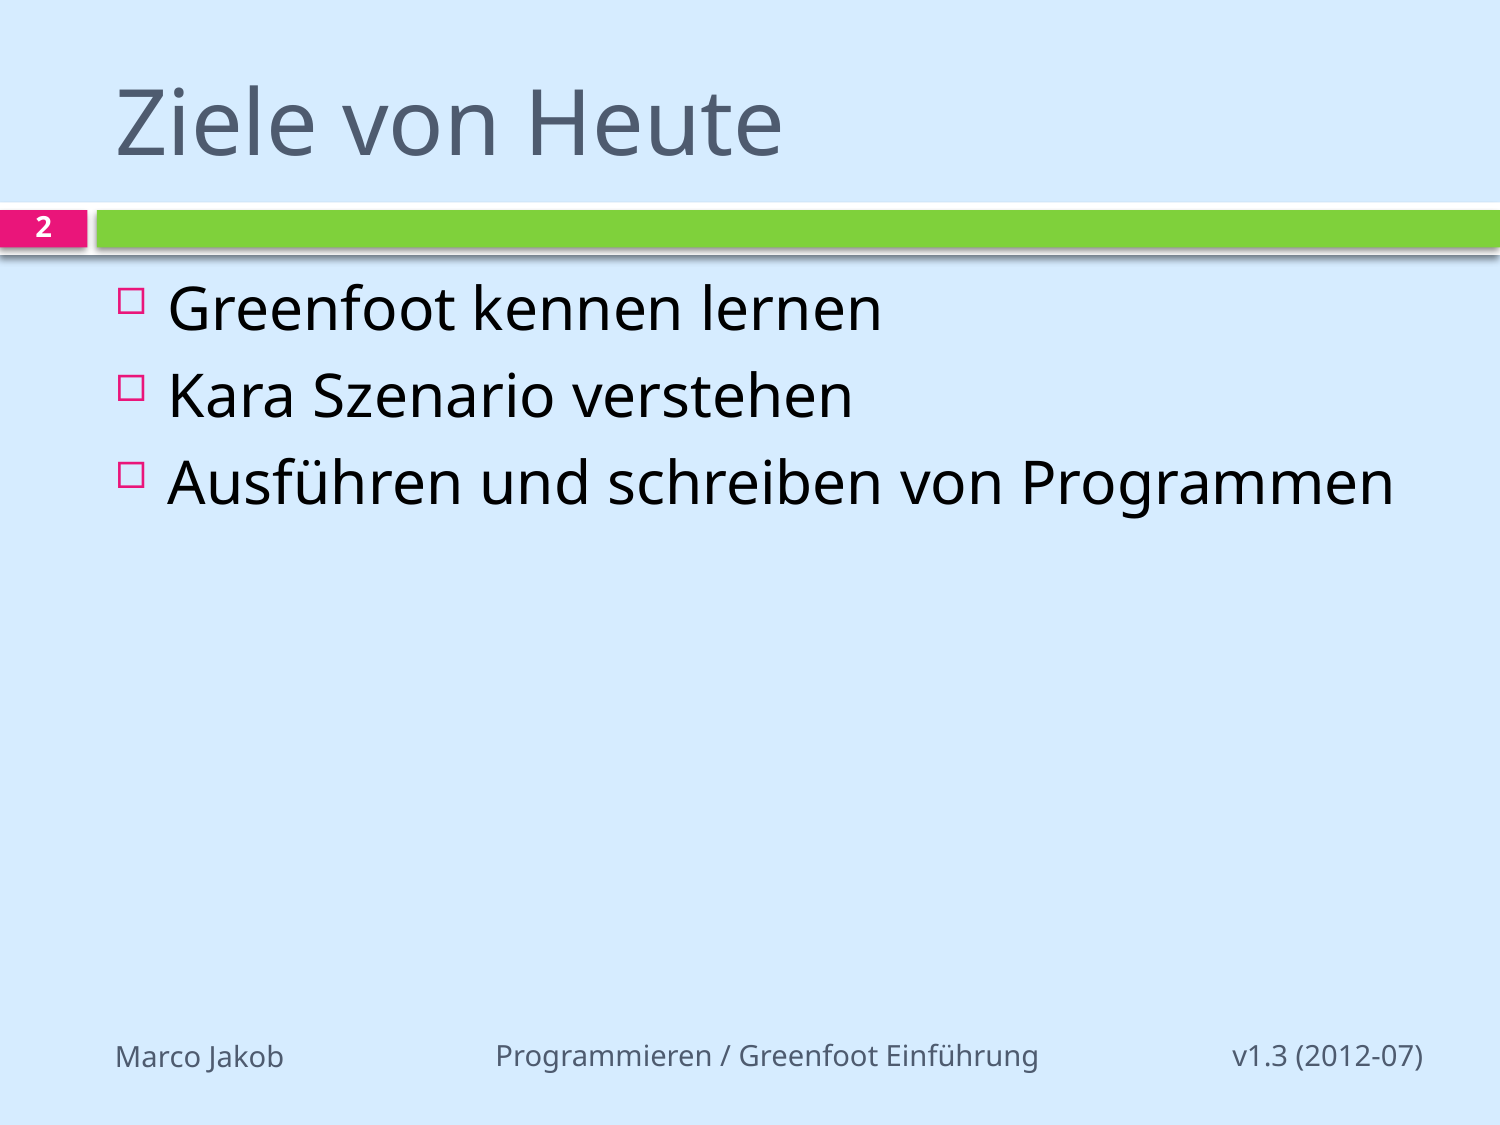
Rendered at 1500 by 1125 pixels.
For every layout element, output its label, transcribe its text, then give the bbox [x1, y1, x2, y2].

title Ziele von Heute [100, 37, 1438, 200]
slide_number v1.3 (2012-07) [1201, 1025, 1438, 1085]
footer Programmieren / Greenfoot Einführung [348, 1024, 1188, 1085]
list Greenfoot kennen lernen Kara Szenario verstehen Ausführen und schreiben von Programmen [100, 262, 1438, 1000]
slide_number 2 [0, 196, 88, 262]
